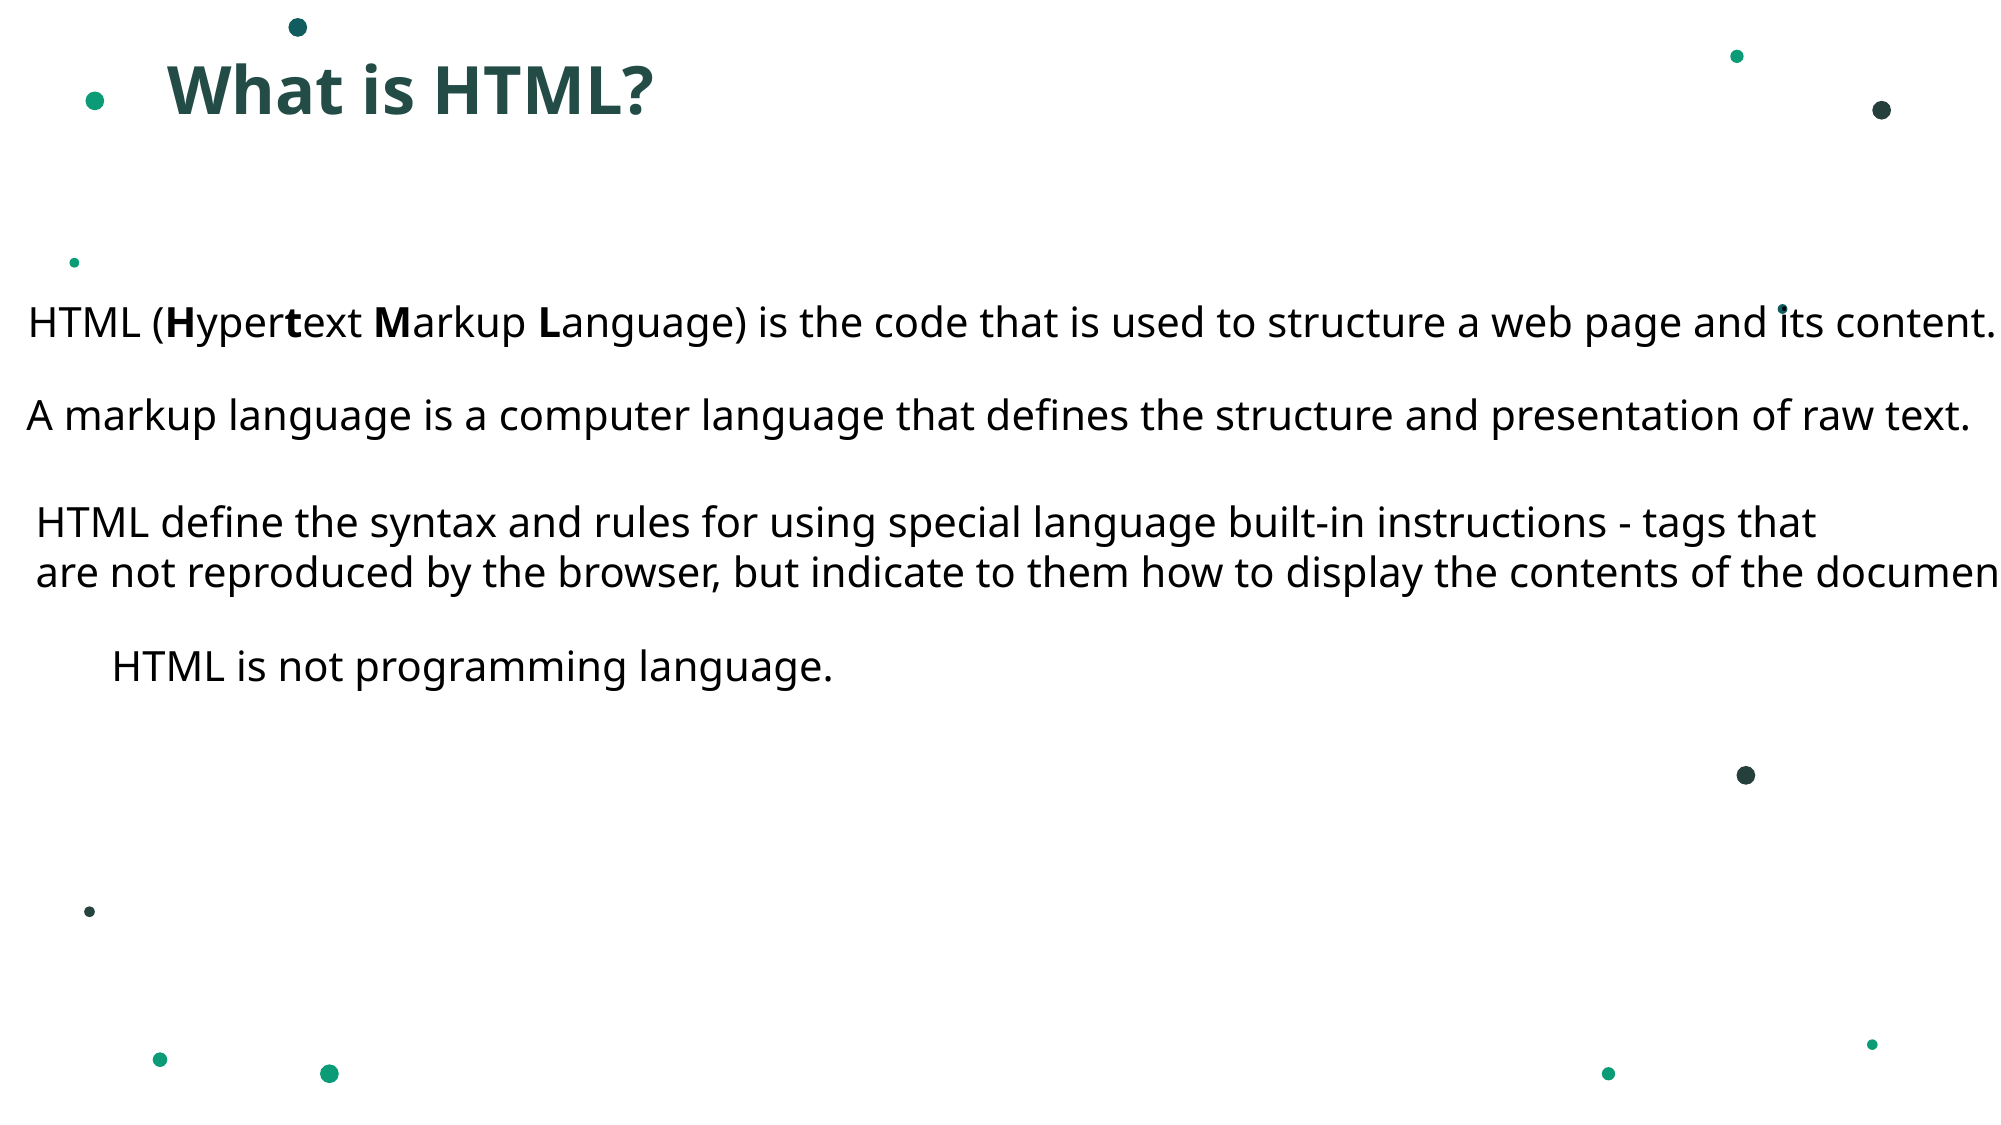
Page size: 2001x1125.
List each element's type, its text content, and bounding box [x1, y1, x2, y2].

text_box [68, 256, 81, 269]
text_box [151, 1051, 169, 1069]
text_box [1871, 99, 1893, 121]
text_box [1735, 764, 1757, 786]
text_box [287, 16, 309, 38]
text_box [318, 1063, 340, 1085]
text_box [1600, 1065, 1617, 1082]
text_box What is HTML? [152, 49, 1503, 191]
text_box HTML is not programming language. [96, 631, 850, 697]
text_box HTML define the syntax and rules for using special language built-in instructions - tags that are not reproduced by the browser, but indicate to them how to display the contents of the document. [20, 488, 2000, 604]
text_box [1729, 48, 1745, 65]
text_box [1865, 1038, 1879, 1052]
text_box [84, 90, 106, 112]
text_box HTML (Hypertext Markup Language) is the code that is used to structure a web page and its content. [12, 288, 2000, 354]
text_box [83, 905, 96, 919]
text_box A markup language is a computer language that defines the structure and presentation of raw text. [11, 381, 1987, 447]
